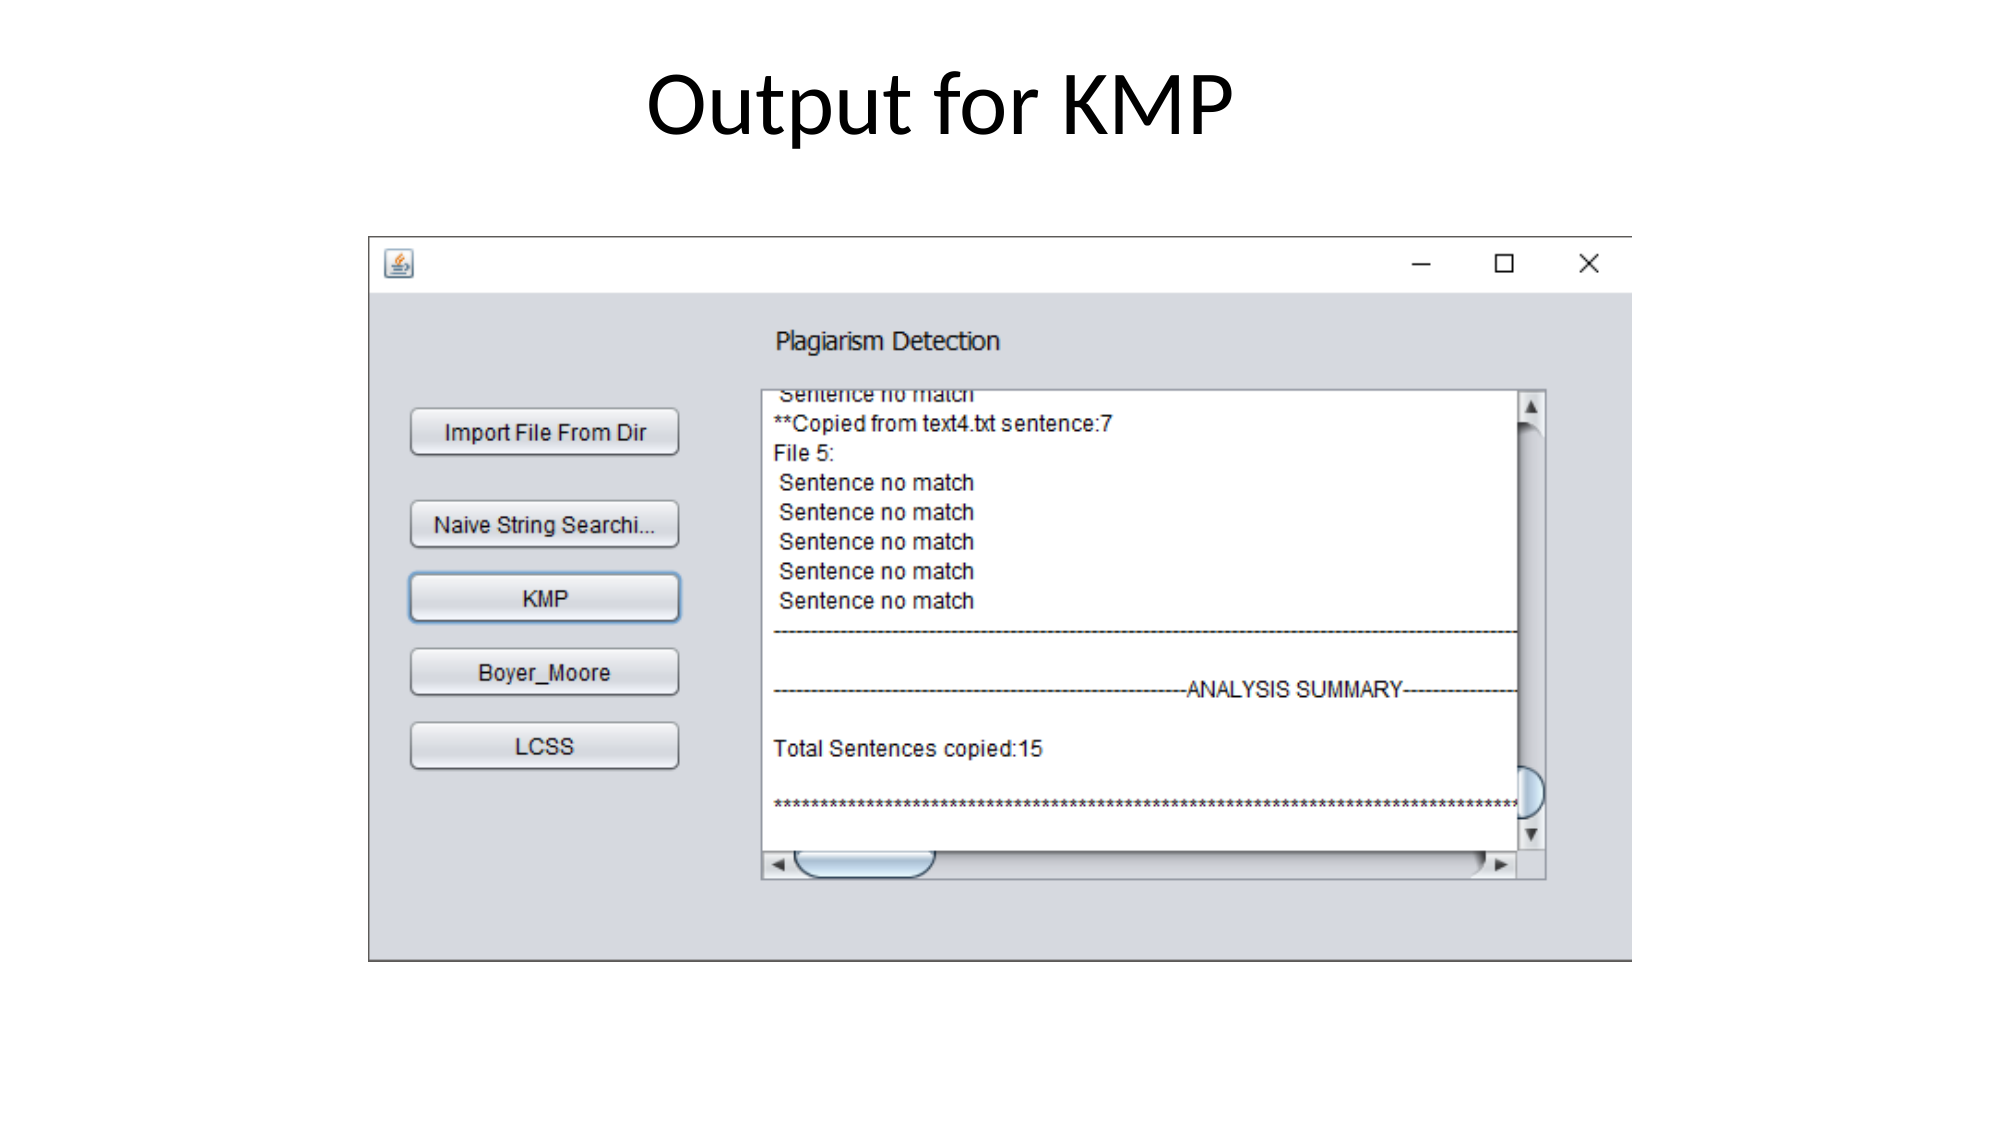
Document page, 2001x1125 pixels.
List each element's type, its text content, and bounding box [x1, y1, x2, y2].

text_box Output for KMP [556, 35, 1326, 160]
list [368, 236, 1632, 962]
